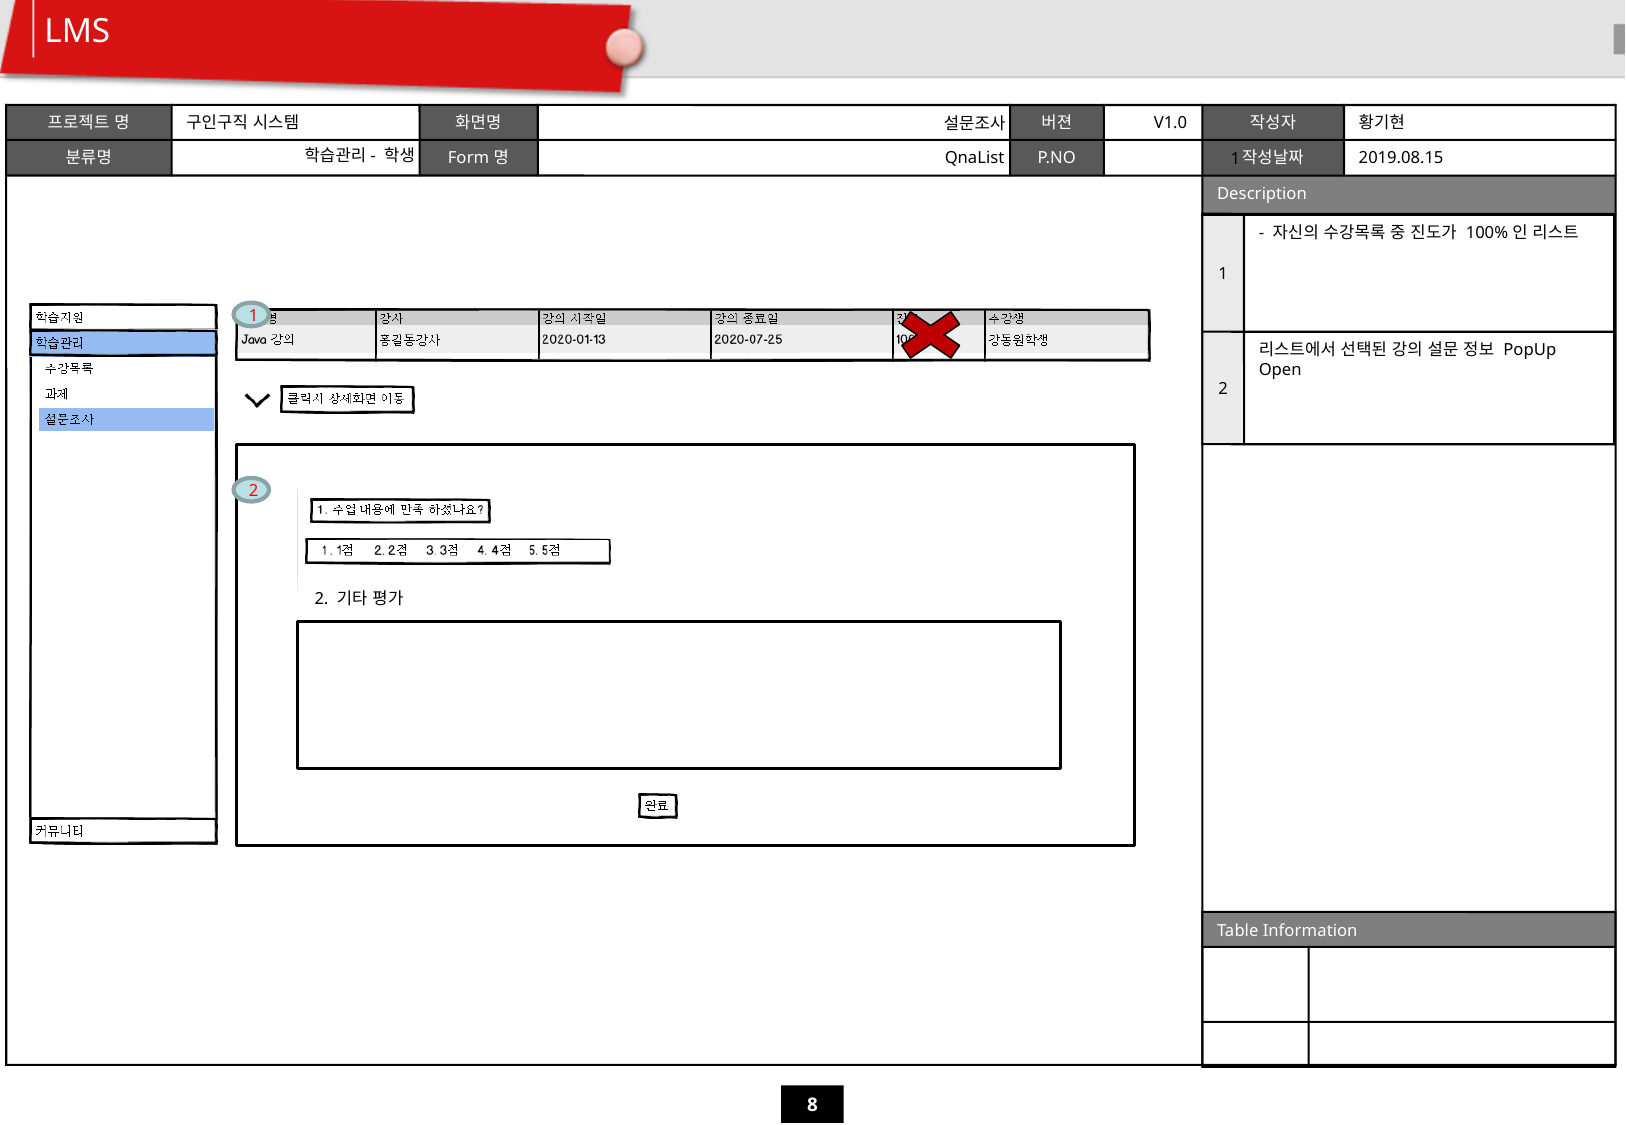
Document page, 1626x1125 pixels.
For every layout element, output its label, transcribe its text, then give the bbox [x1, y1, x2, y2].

picture [29, 302, 1155, 856]
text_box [1202, 214, 1614, 445]
picture [0, 0, 1625, 110]
text_box 학습관리- 학생 [174, 137, 422, 173]
text_box 설문조사 [539, 103, 1012, 142]
text_box 1 [1105, 140, 1247, 176]
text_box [1202, 911, 1616, 1067]
text_box LMS [29, 0, 597, 57]
text_box QnaList [539, 141, 1011, 173]
